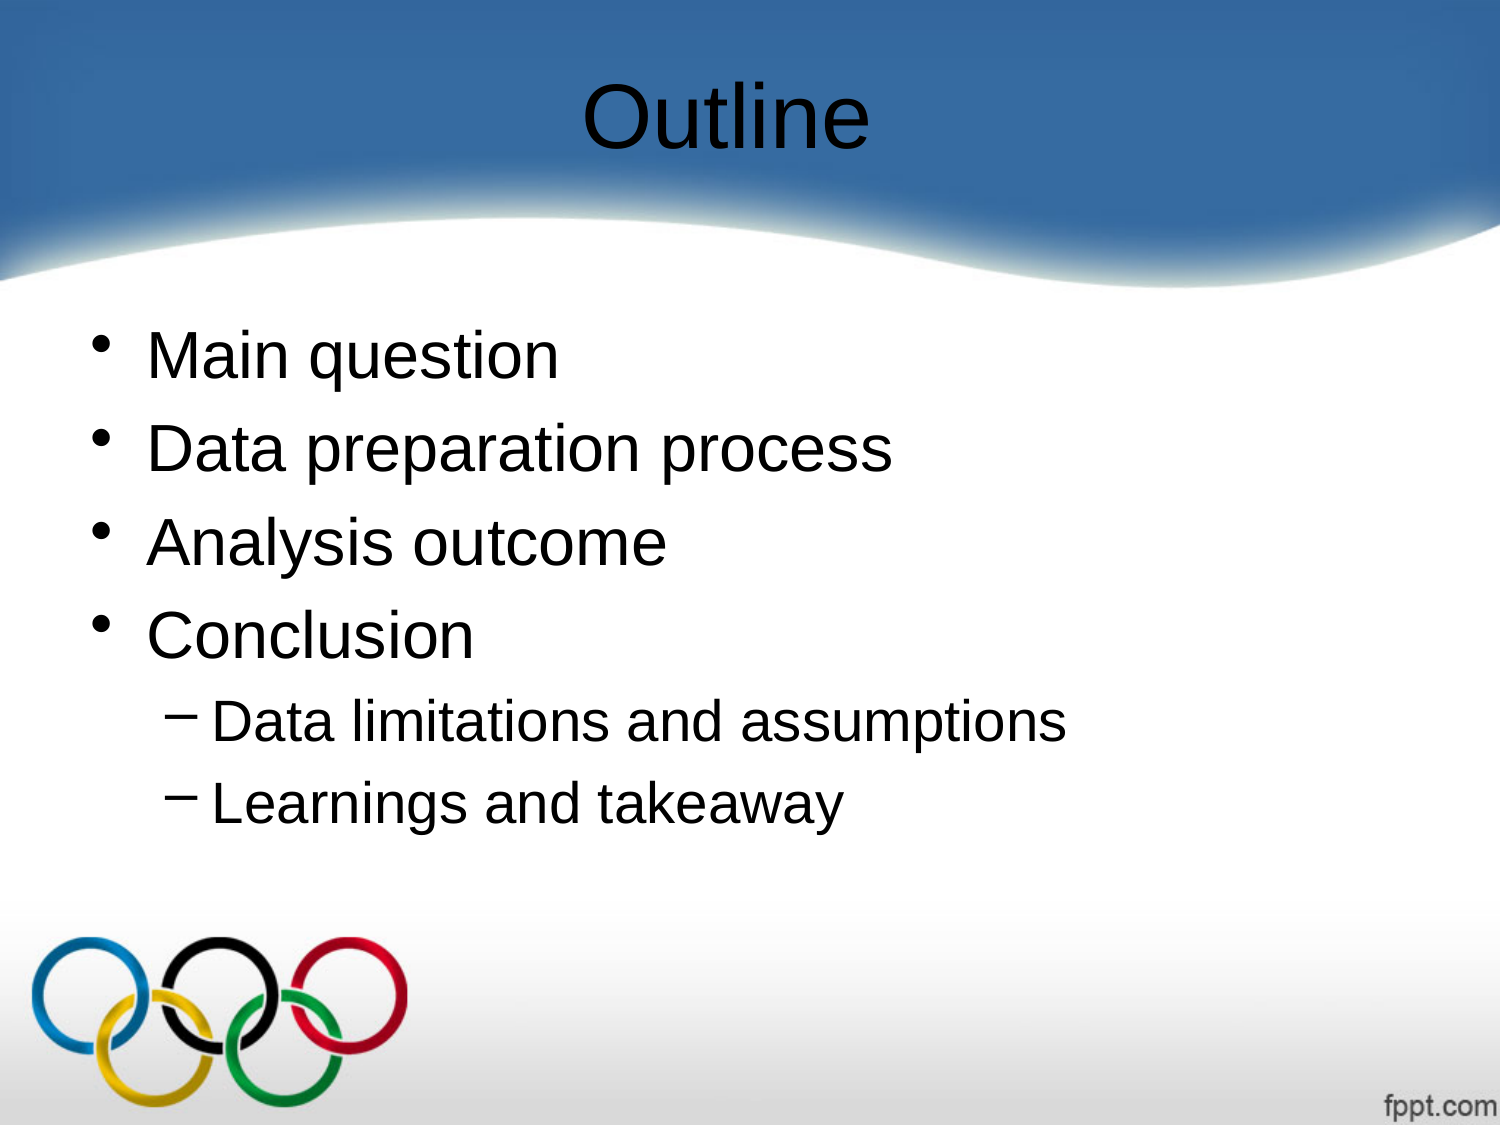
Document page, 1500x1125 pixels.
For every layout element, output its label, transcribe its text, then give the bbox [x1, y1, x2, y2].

title Outline [64, 31, 1415, 192]
picture [0, 0, 1500, 1125]
list Main question Data preparation process Analysis outcome Conclusion Data limitations and assumptions Learnings and takeaway [75, 304, 1425, 1047]
